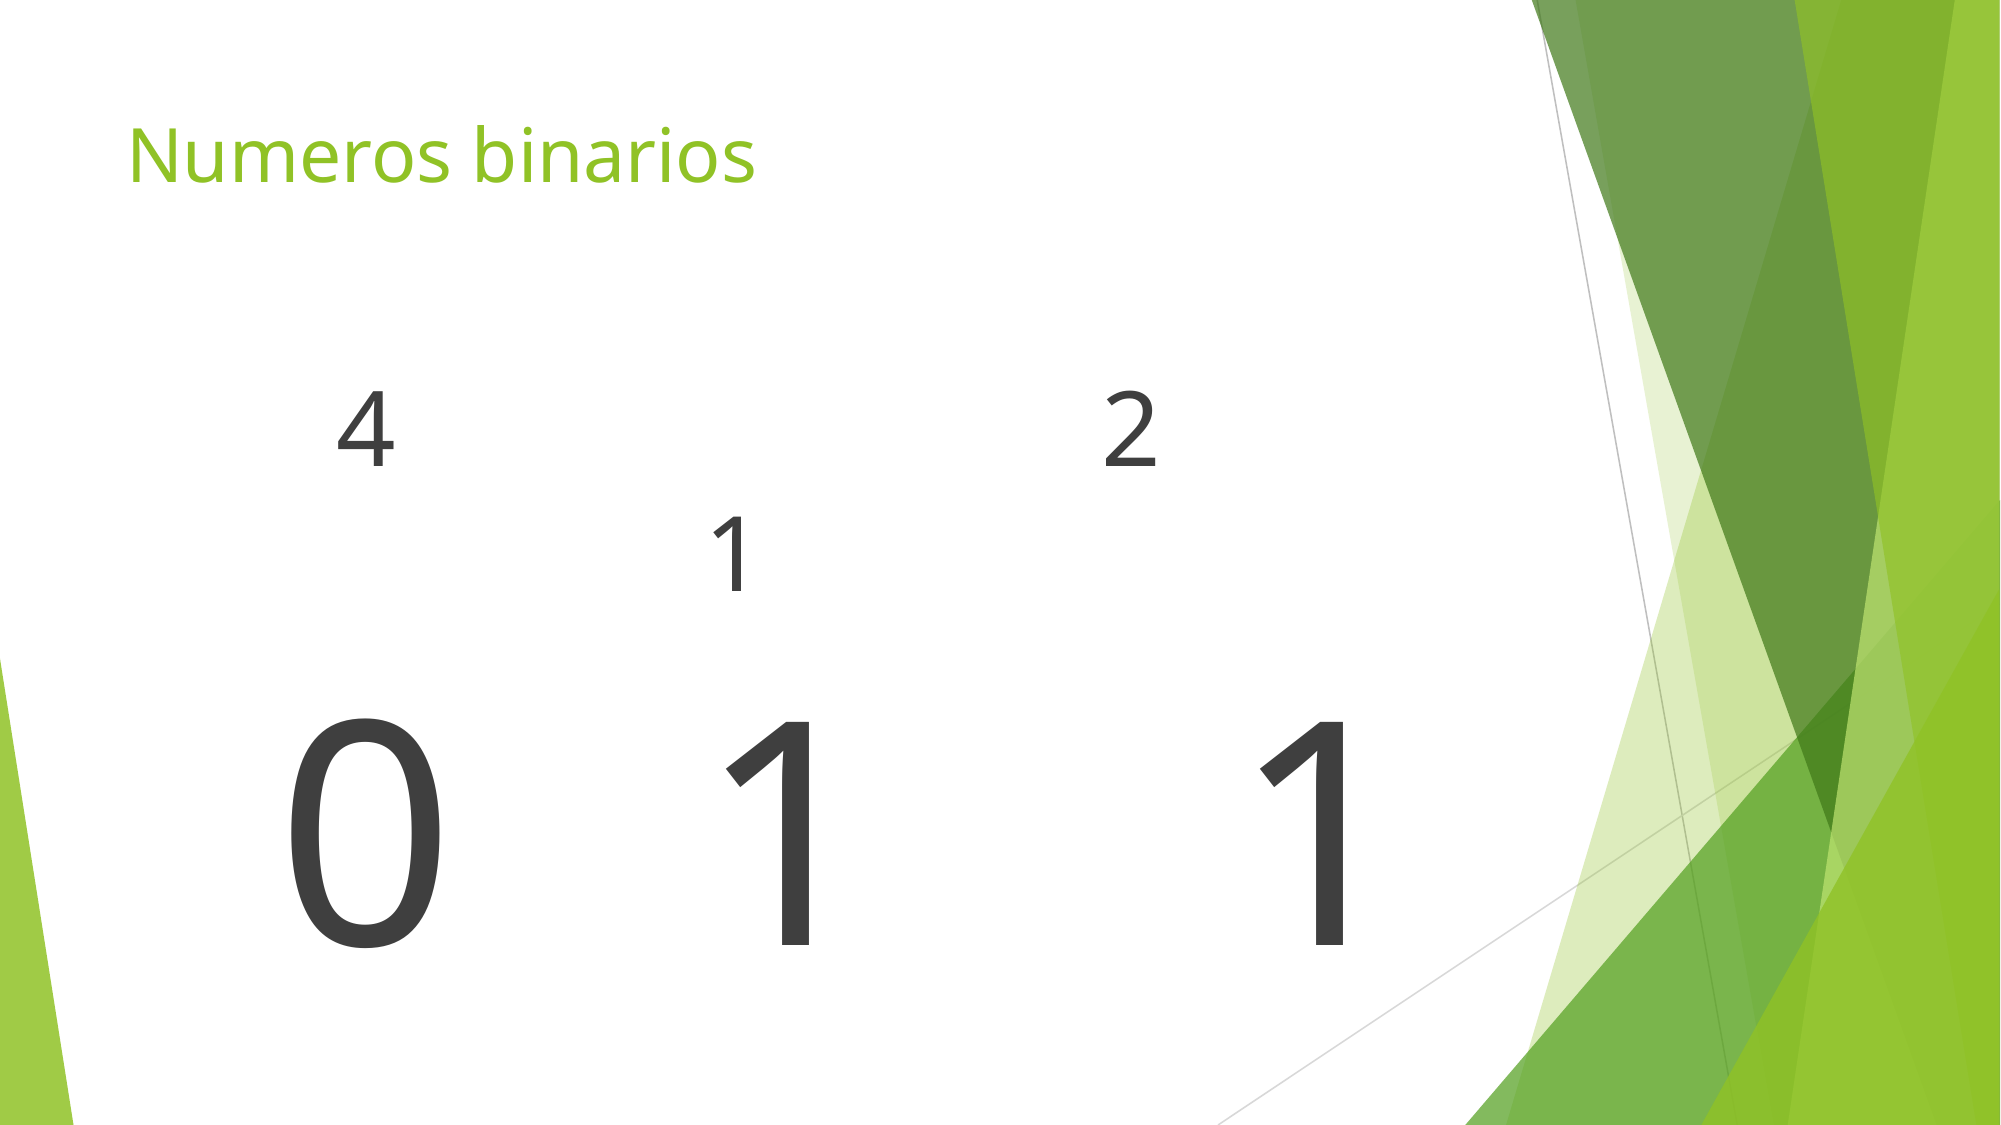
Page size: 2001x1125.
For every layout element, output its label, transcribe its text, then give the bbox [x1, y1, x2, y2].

title Numeros binarios [111, 99, 1522, 317]
list 4 2 1 0 1 1 [111, 354, 1522, 992]
